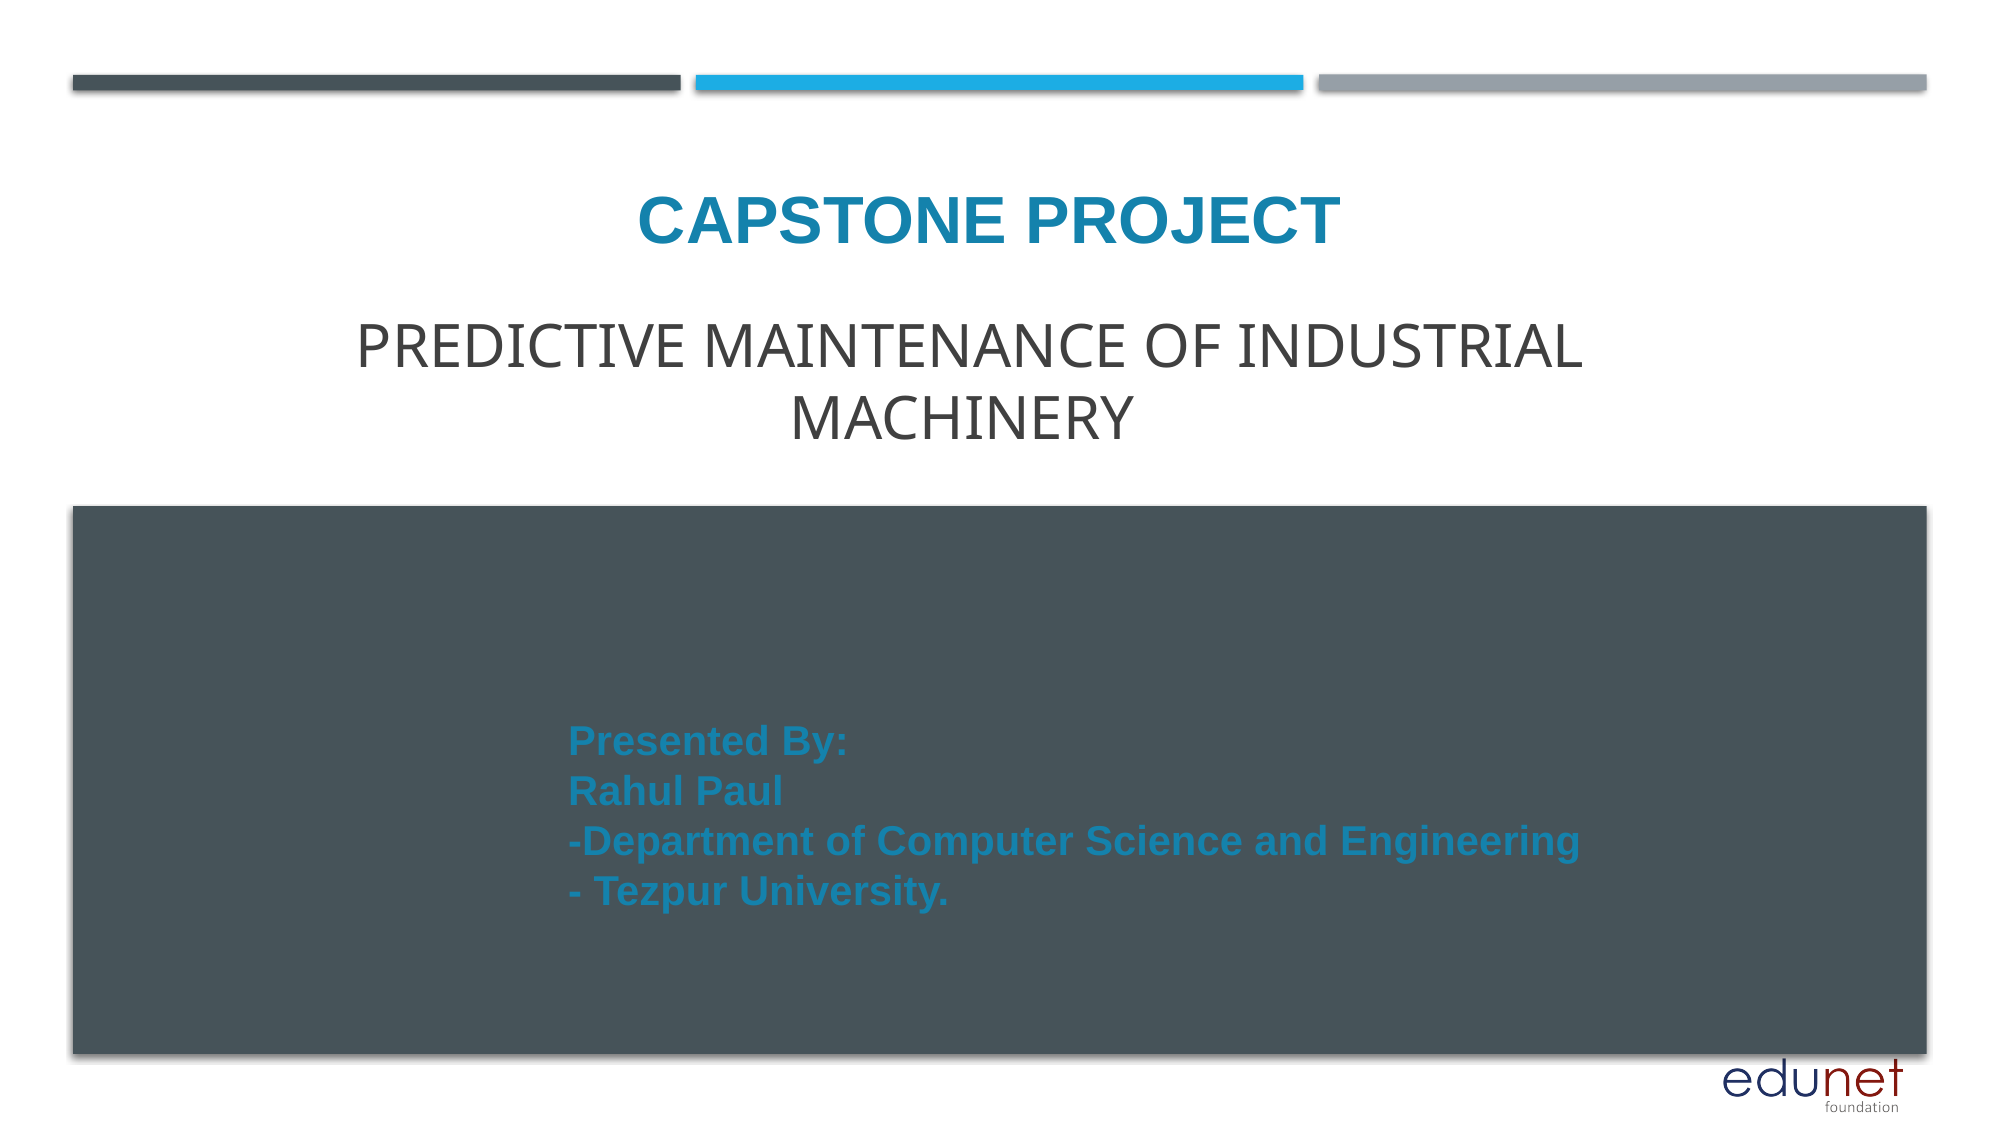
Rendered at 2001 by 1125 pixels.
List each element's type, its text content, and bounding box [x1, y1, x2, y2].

title Predictive Maintenance of Industrial Machinery [219, 298, 1720, 460]
text_box Presented By: Rahul Paul -Department of Computer Science and Engineering - Tezpur University. [553, 706, 1863, 922]
text_box CAPSTONE PROJECT [0, 169, 2000, 265]
picture [1719, 1056, 1905, 1116]
